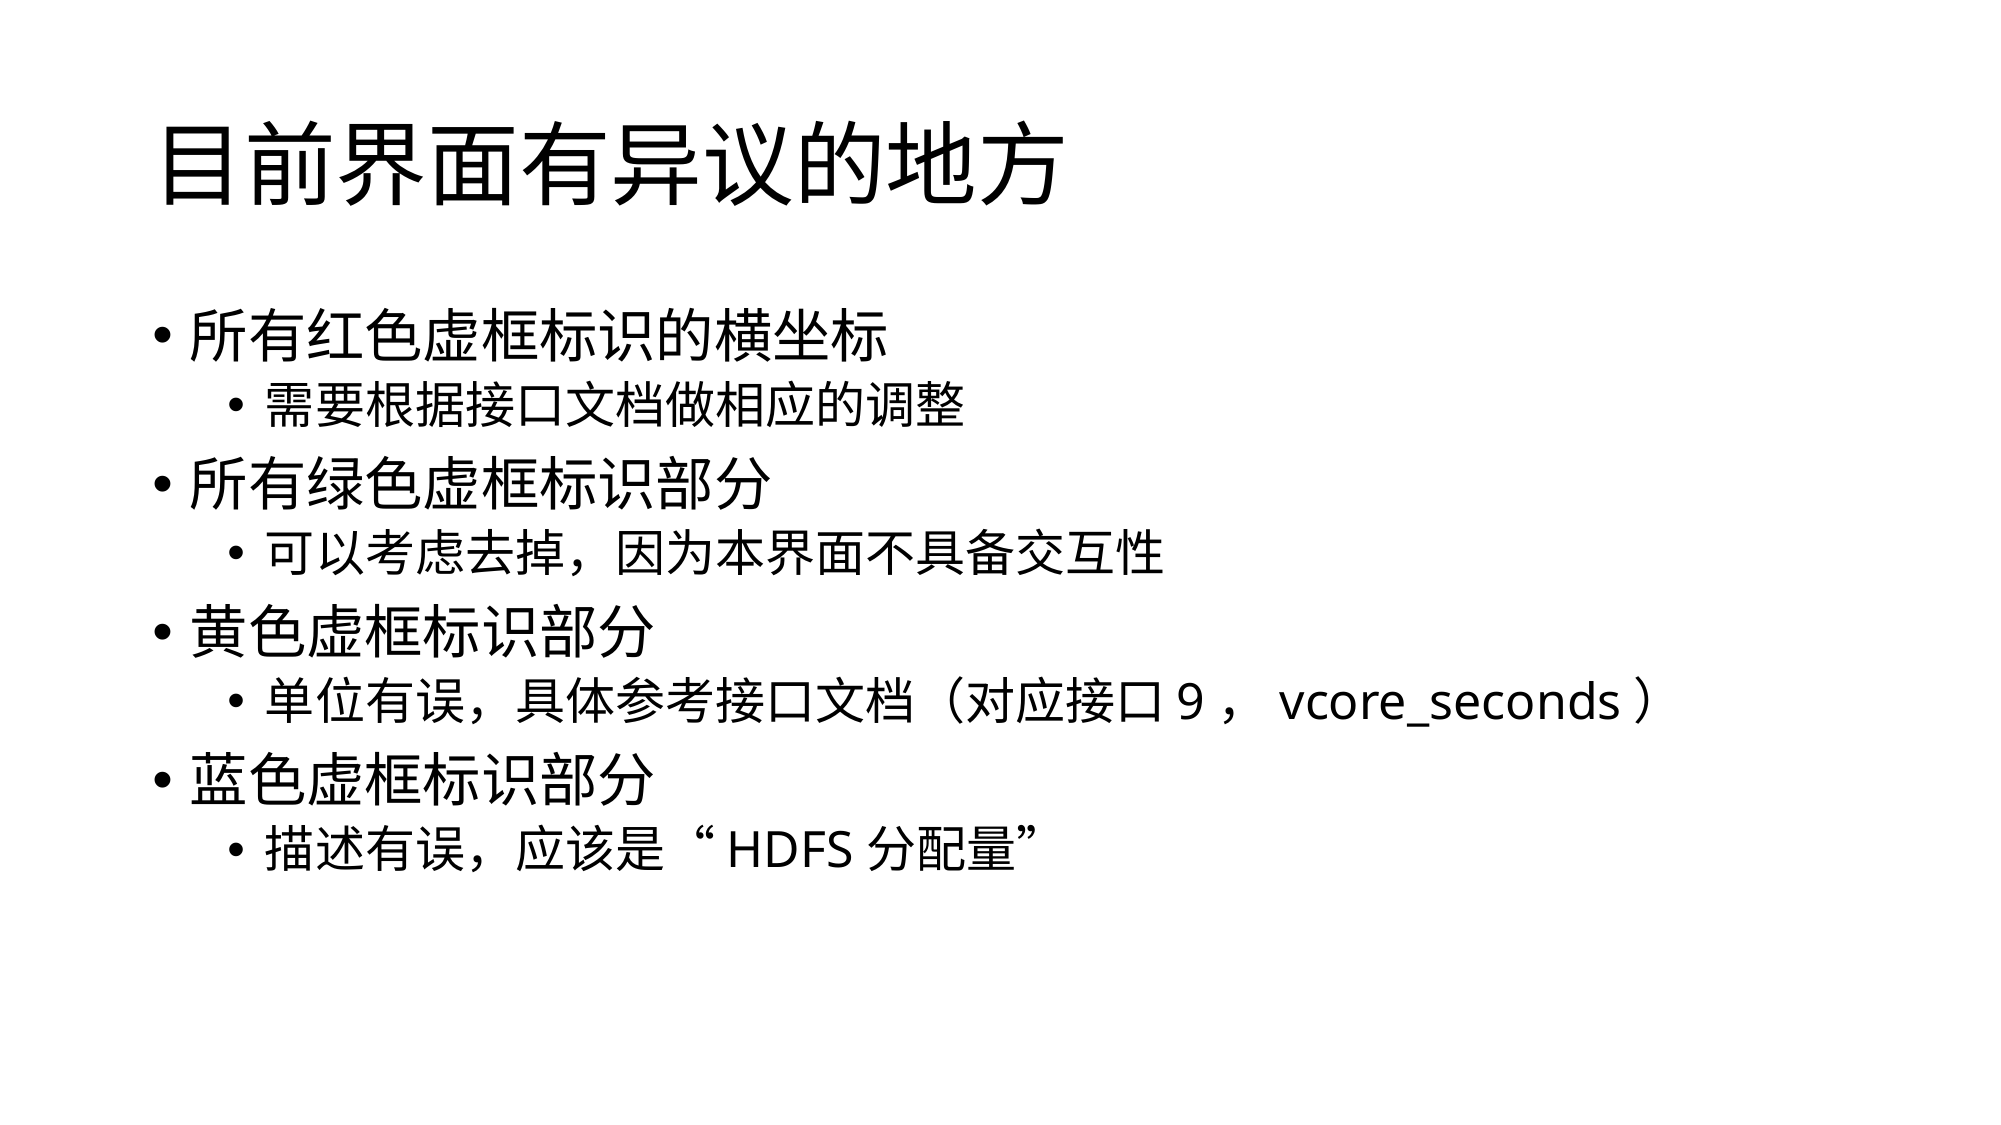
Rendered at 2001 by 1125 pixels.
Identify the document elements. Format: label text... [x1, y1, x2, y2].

list 所有红色虚框标识的横坐标 需要根据接口文档做相应的调整 所有绿色虚框标识部分 可以考虑去掉，因为本界面不具备交互性 黄色虚框标识部分 单位有误，具体参考接口文档（对应接口9，vcore_seconds） 蓝色虚框标识部分 描述有误，应该是“HDFS分配量” [137, 299, 1863, 1014]
title 目前界面有异议的地方 [137, 59, 1863, 278]
